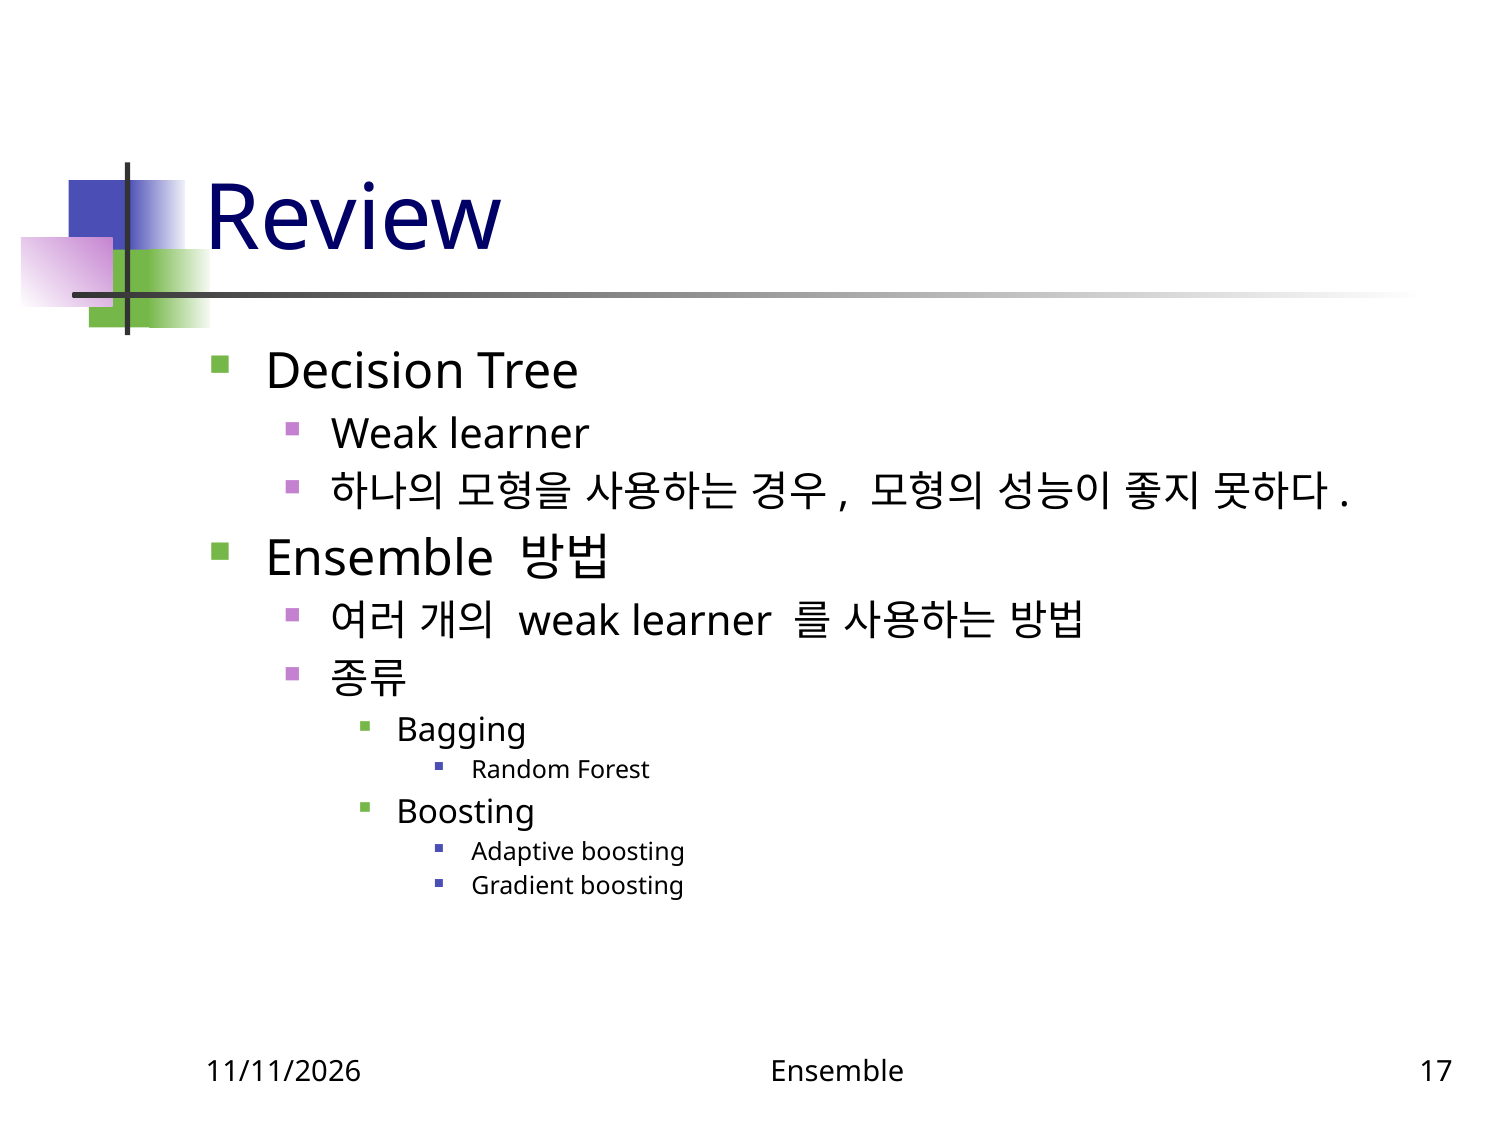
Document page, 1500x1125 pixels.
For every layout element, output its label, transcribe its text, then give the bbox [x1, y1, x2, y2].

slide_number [190, 1024, 504, 1100]
title Review [188, 35, 1468, 275]
slide_number 17 [1155, 1024, 1468, 1100]
list Decision Tree Weak learner 하나의 모형을 사용하는 경우, 모형의 성능이 좋지 못하다. Ensemble 방법 여러 개의 weak learner 를 사용하는 방법 종류 Bagging Random Forest Boosting Adaptive boosting Gradient boosting [193, 331, 1469, 1006]
footer Ensemble [600, 1024, 1075, 1100]
